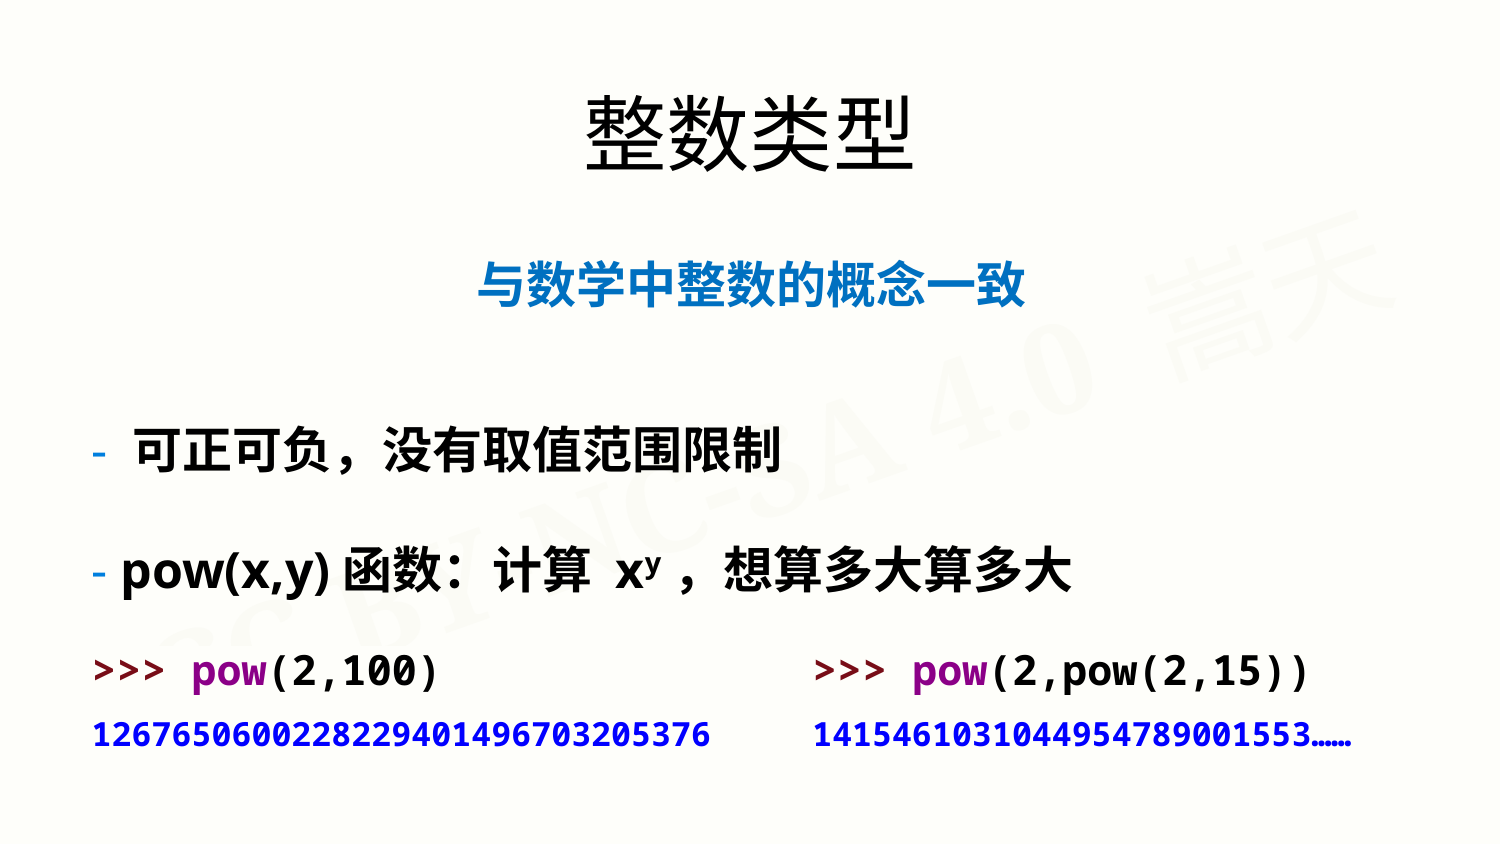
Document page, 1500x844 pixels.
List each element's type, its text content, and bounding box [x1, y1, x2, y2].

text_box 与数学中整数的概念一致 [1, 215, 1500, 321]
text_box 整数类型 [0, 79, 1500, 211]
text_box >>> pow(2,100) 1267650600228229401496703205376 [76, 646, 668, 741]
text_box - 可正可负，没有取值范围限制 - pow(x,y)函数：计算 xy，想算多大算多大 [76, 350, 1483, 606]
text_box >>> pow(2,pow(2,15)) 1415461031044954789001553…… [797, 646, 1388, 741]
